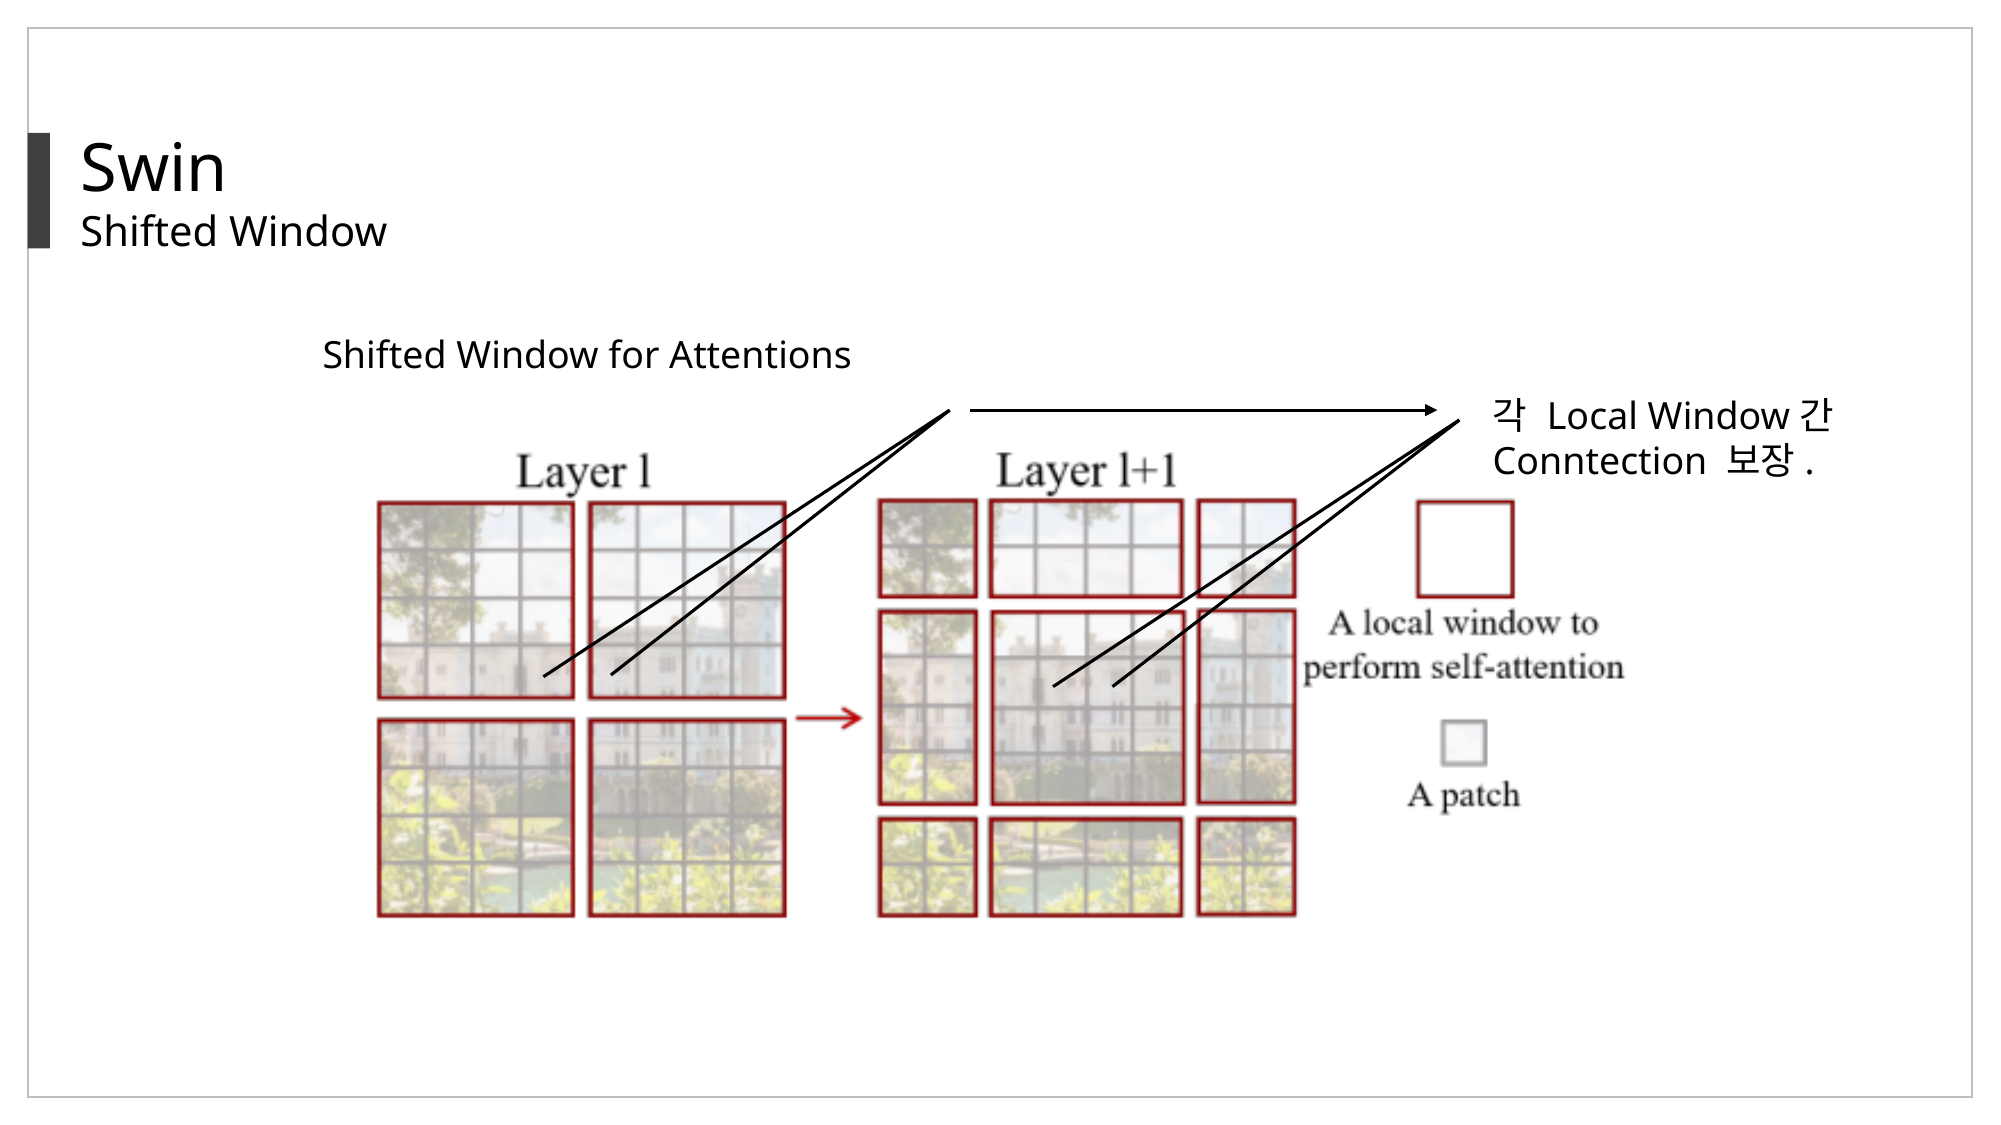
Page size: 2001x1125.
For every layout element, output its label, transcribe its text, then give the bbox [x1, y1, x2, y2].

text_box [1053, 419, 1112, 687]
text_box Swin Shifted Window [65, 117, 863, 263]
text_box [1112, 419, 1460, 687]
picture [363, 410, 1636, 932]
text_box [27, 27, 1973, 1098]
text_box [610, 410, 950, 675]
text_box 각 Local Window간 Conntection 보장. [1478, 384, 1849, 490]
text_box [27, 132, 51, 249]
text_box Shifted Window for Attentions [307, 324, 1389, 384]
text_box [543, 410, 950, 677]
